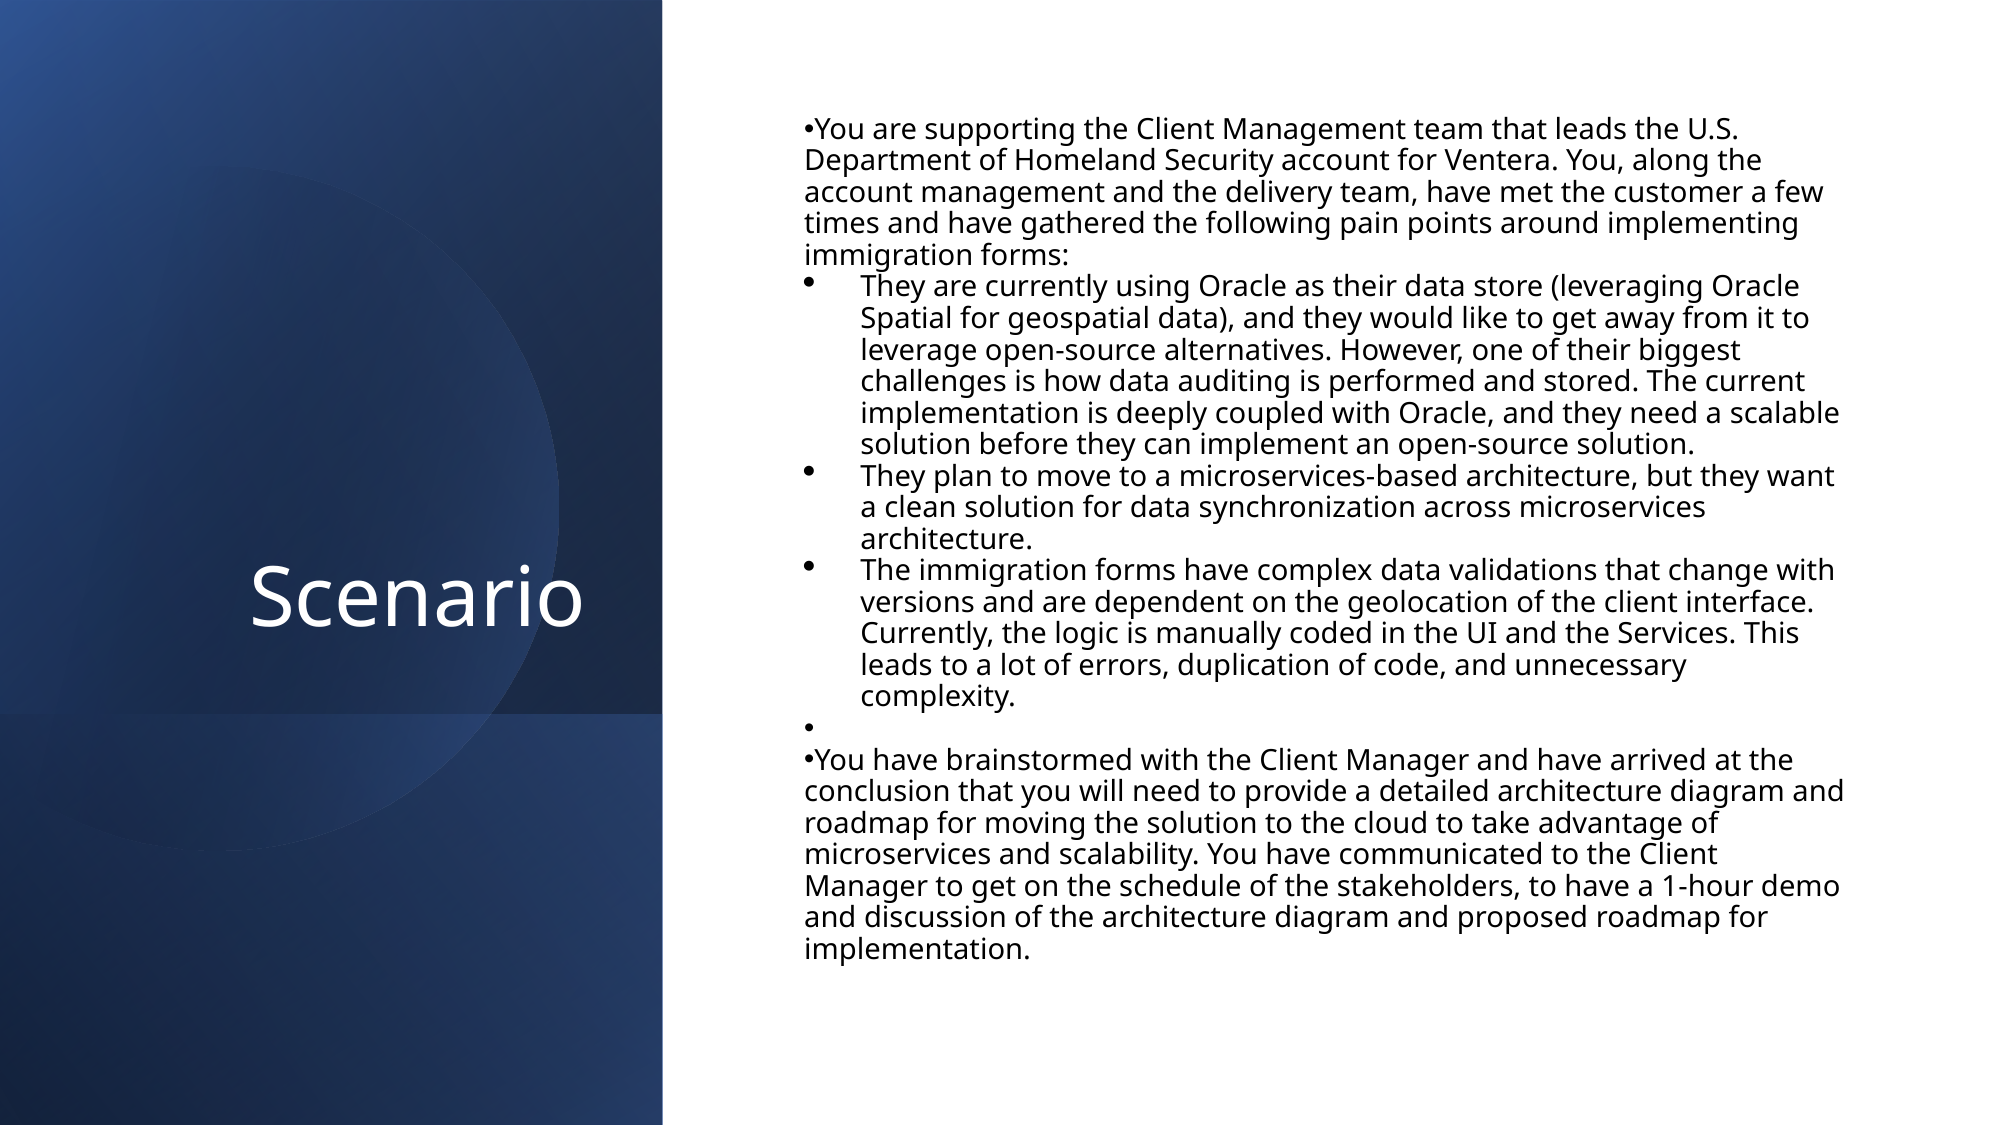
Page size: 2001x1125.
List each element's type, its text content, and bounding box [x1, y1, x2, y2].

list You are supporting the Client Management team that leads the U.S. Department of Homeland Security account for Ventera. You, along the account management and the delivery team, have met the customer a few times and have gathered the following pain points around implementing immigration forms: They are currently using Oracle as their data store (leveraging Oracle Spatial for geospatial data), and they would like to get away from it to leverage open-source alternatives. However, one of their biggest challenges is how data auditing is performed and stored. The current implementation is deeply coupled with Oracle, and they need a scalable solution before they can implement an open-source solution. They plan to move to a microservices-based architecture, but they want a clean solution for data synchronization across microservices architecture. The immigration forms have complex data validations that change with versions and are dependent on the geolocation of the client interface. Currently, the logic is manually coded in the UI and the Services. This leads to a lot of errors, duplication of code, and unnecessary complexity. You have brainstormed with the Client Manager and have arrived at the conclusion that you will need to provide a detailed architecture diagram and roadmap for moving the solution to the cloud to take advantage of microservices and scalability. You have communicated to the Client Manager to get on the schedule of the stakeholders, to have a 1-hour demo and discussion of the architecture diagram and proposed roadmap for implementation. [789, 106, 1865, 1017]
text_box [0, 0, 663, 1124]
title Scenario [76, 96, 602, 652]
text_box [663, 0, 2000, 1125]
